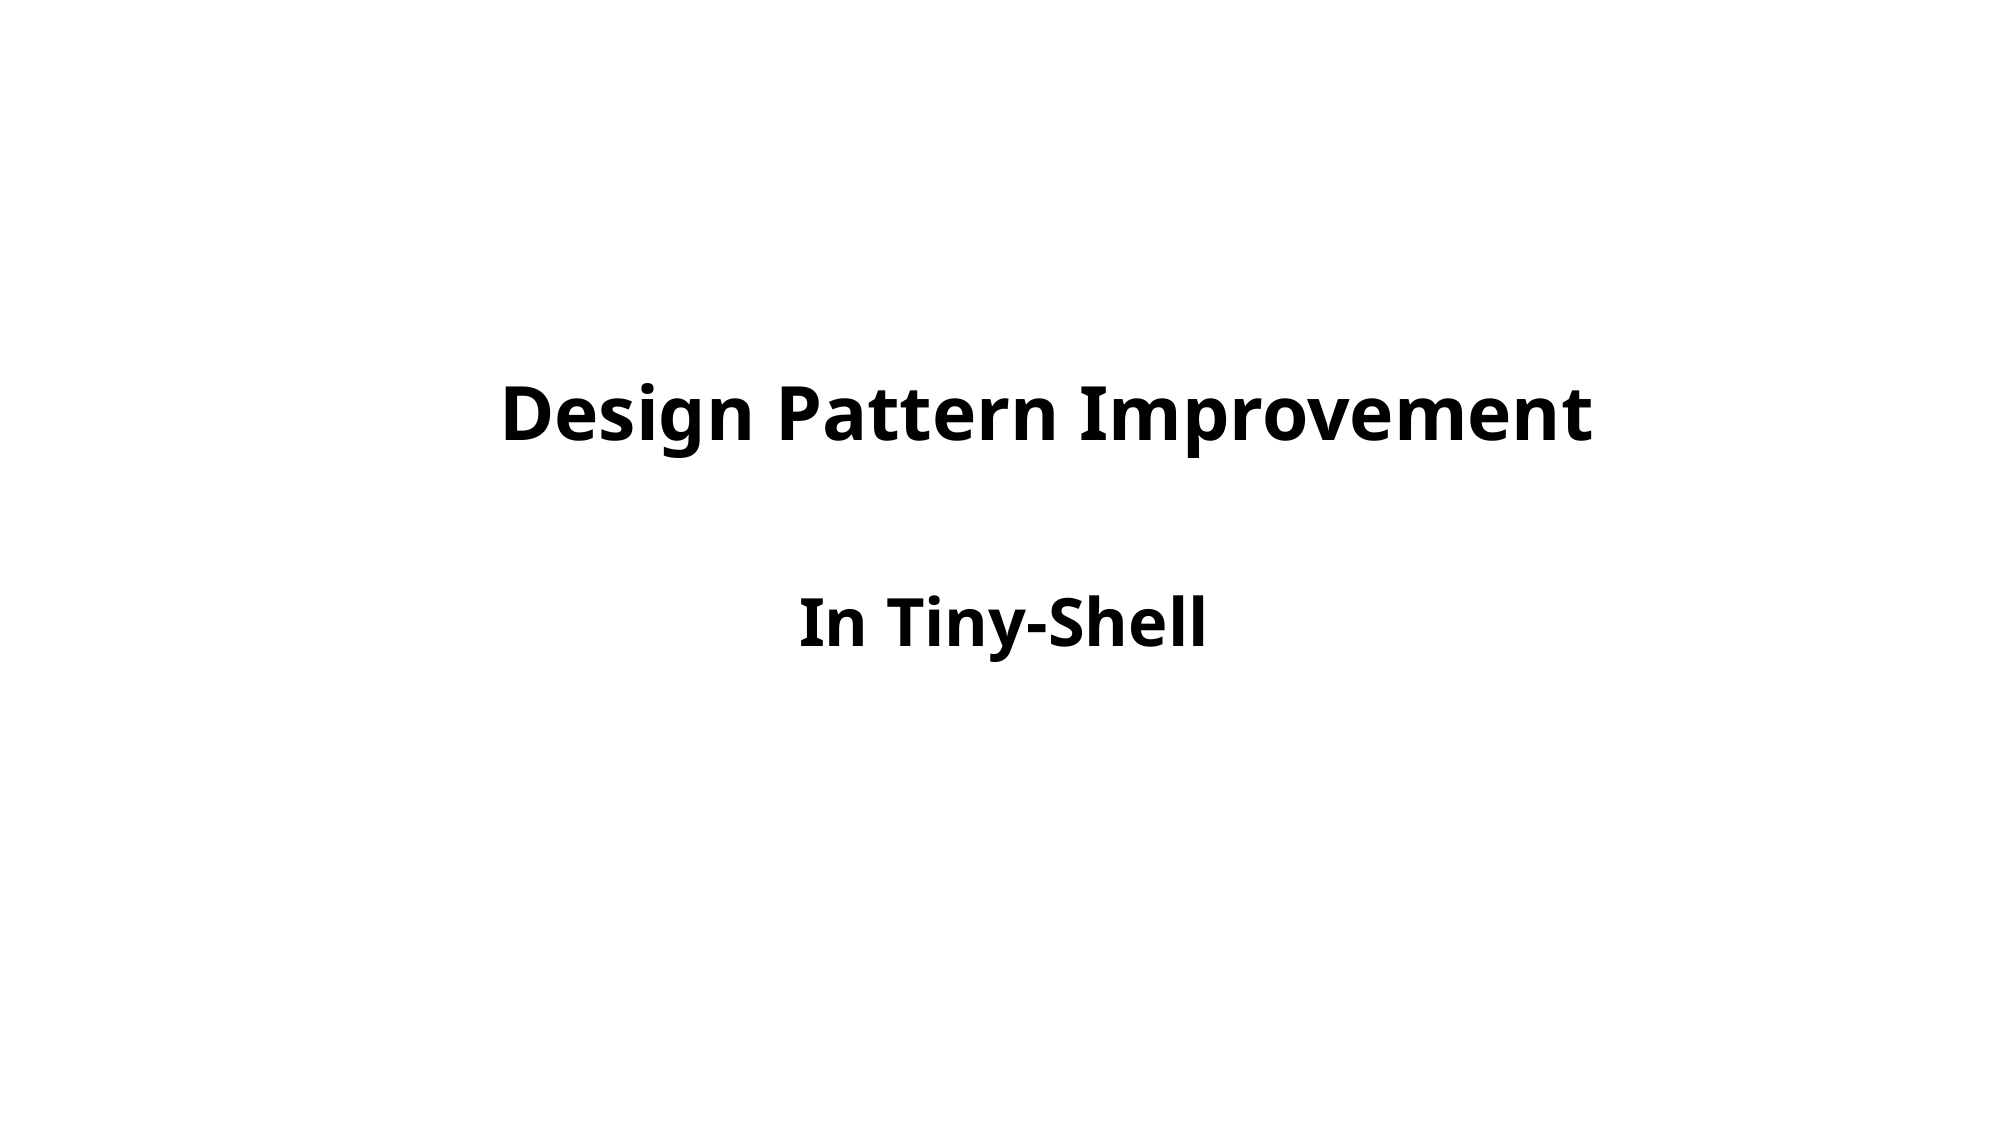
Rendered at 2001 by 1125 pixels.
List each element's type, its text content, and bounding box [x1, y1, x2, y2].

text_box Design Pattern Improvement In Tiny-Shell [484, 357, 1957, 668]
